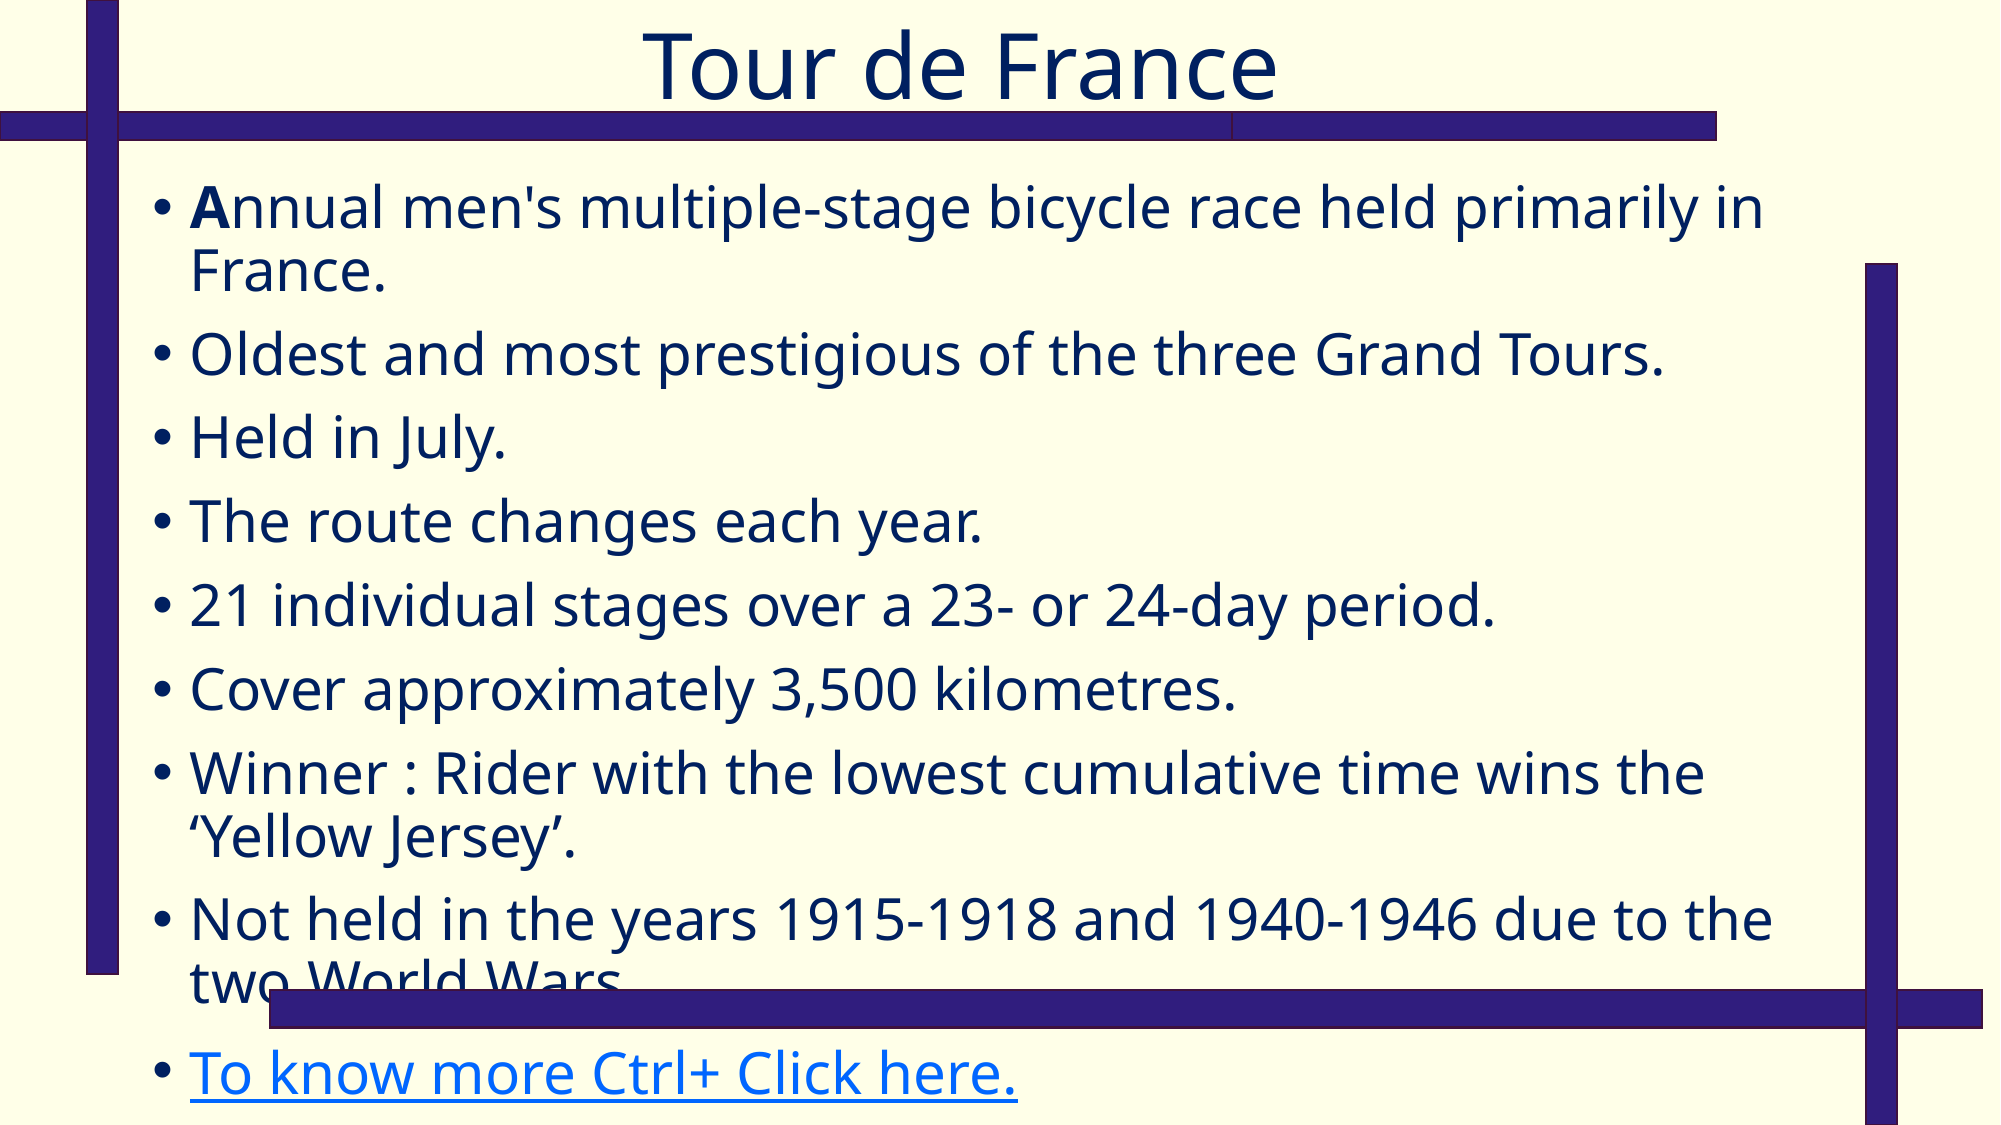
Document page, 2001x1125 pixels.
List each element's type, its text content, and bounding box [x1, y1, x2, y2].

list Annual men's multiple-stage bicycle race held primarily in France. Oldest and most prestigious of the three Grand Tours. Held in July. The route changes each year. 21 individual stages over a 23- or 24-day period. Cover approximately 3,500 kilometres. Winner : Rider with the lowest cumulative time wins the ‘Yellow Jersey’. Not held in the years 1915-1918 and 1940-1946 due to the two World Wars. To know more Ctrl+ Click here. [1233, 170, 1863, 264]
text_box [1233, 111, 1717, 141]
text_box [0, 0, 1233, 974]
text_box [269, 264, 1982, 1125]
title Tour de France [1233, 0, 1717, 111]
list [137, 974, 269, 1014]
